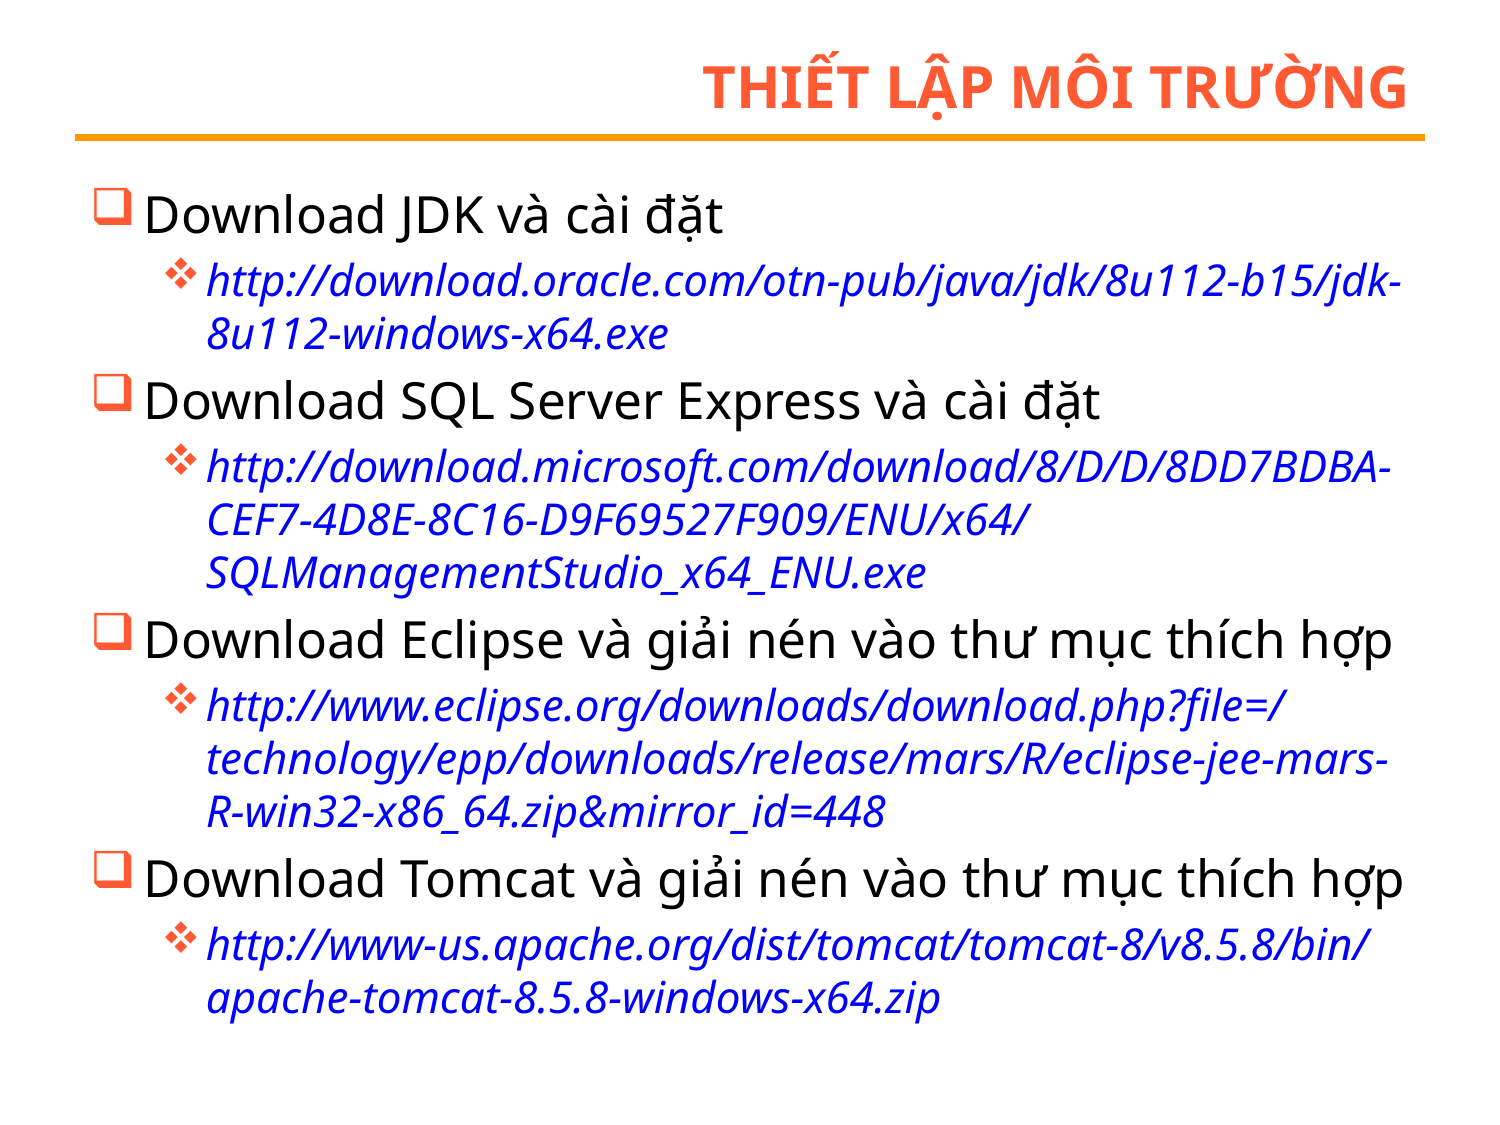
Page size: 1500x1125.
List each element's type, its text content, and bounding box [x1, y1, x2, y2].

title Thiết lập môi trường [337, 45, 1425, 125]
list Download JDK và cài đặt http://download.oracle.com/otn-pub/java/jdk/8u112-b15/jdk-8u112-windows-x64.exe Download SQL Server Express và cài đặt http://download.microsoft.com/download/8/D/D/8DD7BDBA-CEF7-4D8E-8C16-D9F69527F909/ENU/x64/SQLManagementStudio_x64_ENU.exe Download Eclipse và giải nén vào thư mục thích hợp http://www.eclipse.org/downloads/download.php?file=/technology/epp/downloads/release/mars/R/eclipse-jee-mars-R-win32-x86_64.zip&mirror_id=448 Download Tomcat và giải nén vào thư mục thích hợp http://www-us.apache.org/dist/tomcat/tomcat-8/v8.5.8/bin/apache-tomcat-8.5.8-windows-x64.zip [75, 174, 1425, 1038]
